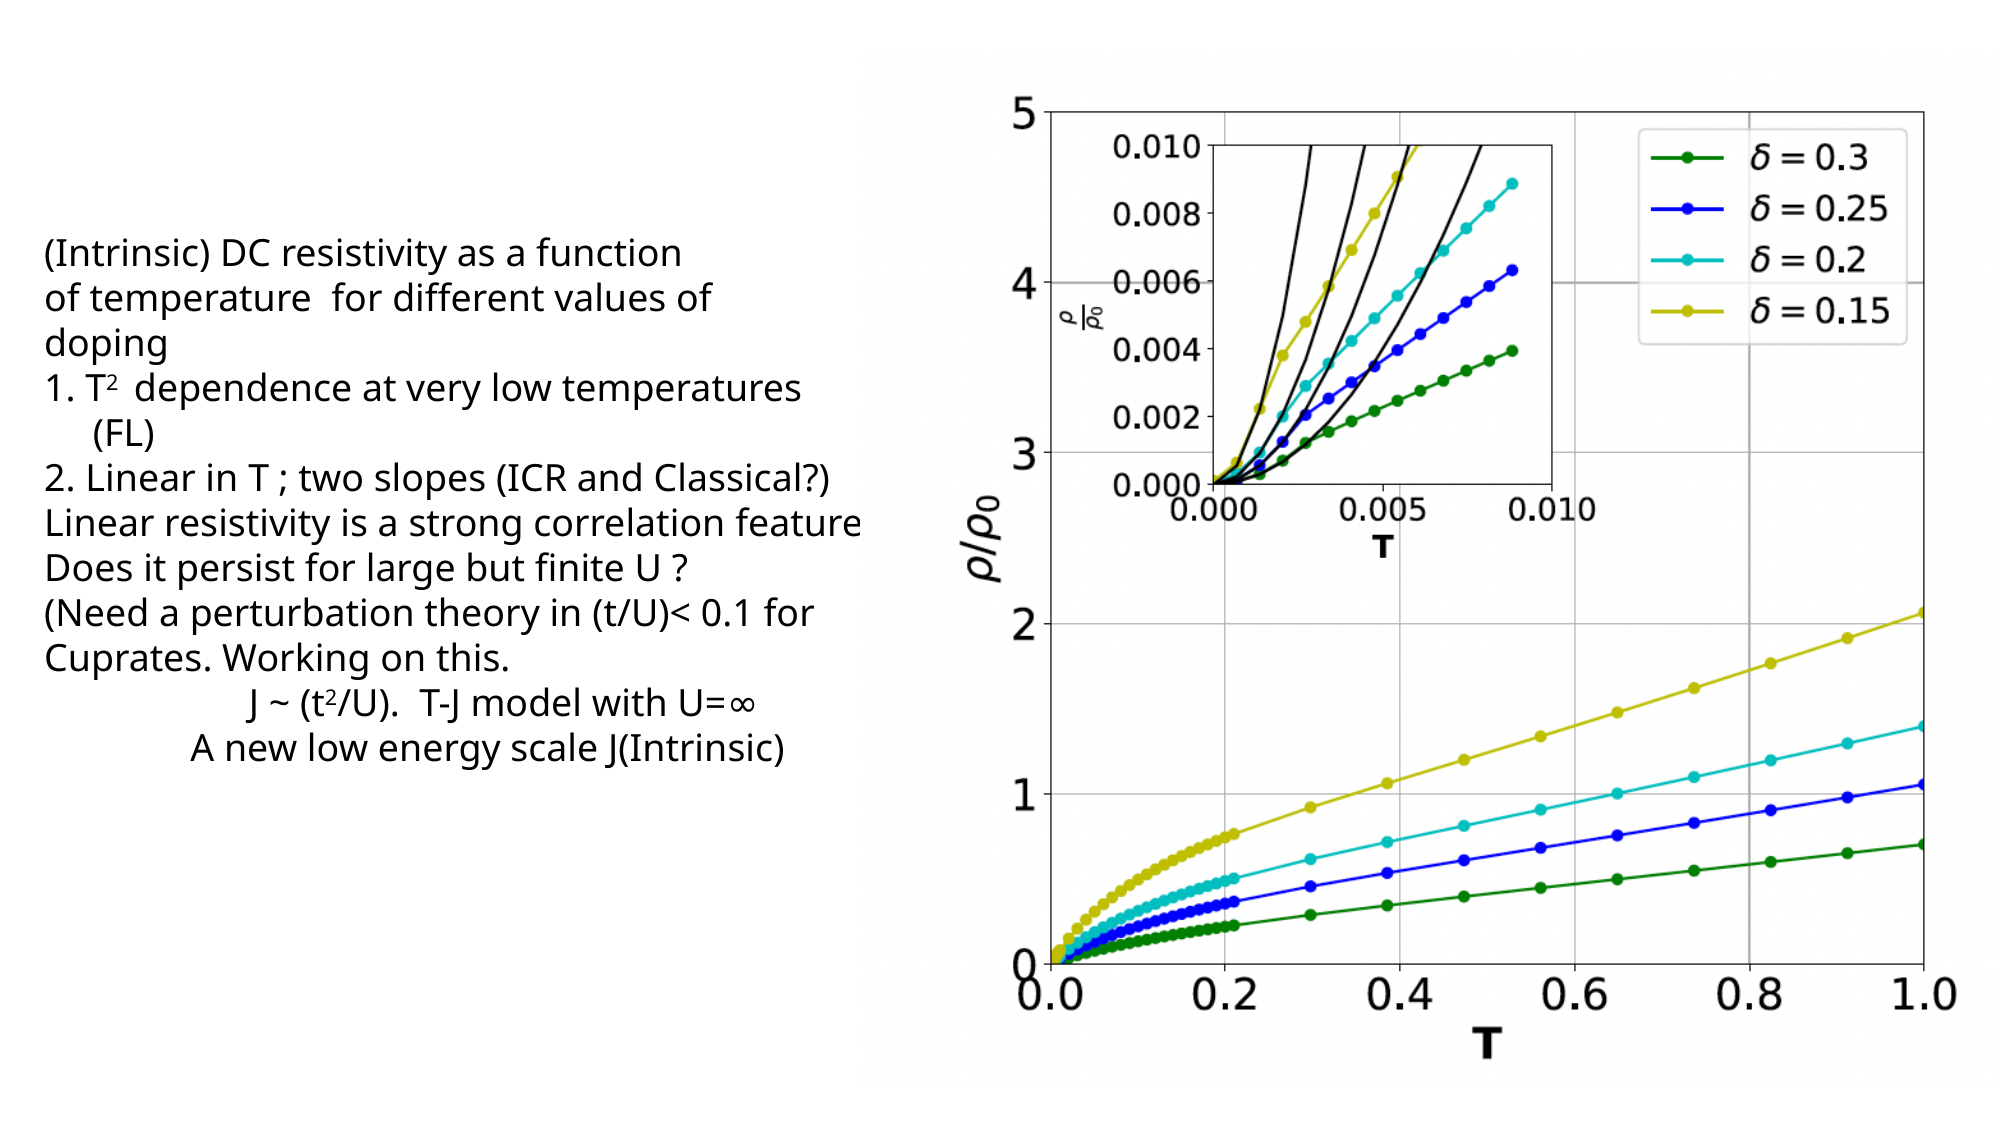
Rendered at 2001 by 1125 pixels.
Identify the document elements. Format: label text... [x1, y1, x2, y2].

text_box (Intrinsic) DC resistivity as a function of temperature for different values of doping 1. T2 dependence at very low temperatures (FL) 2. Linear in T ; two slopes (ICR and Classical?) Linear resistivity is a strong correlation feature. Does it persist for large but finite U ? (Need a perturbation theory in (t/U)< 0.1 for Cuprates. Working on this. J ~ (t2/U). T-J model with U=∞ A new low energy scale J(Intrinsic) [29, 221, 859, 777]
picture [859, 50, 2000, 1089]
